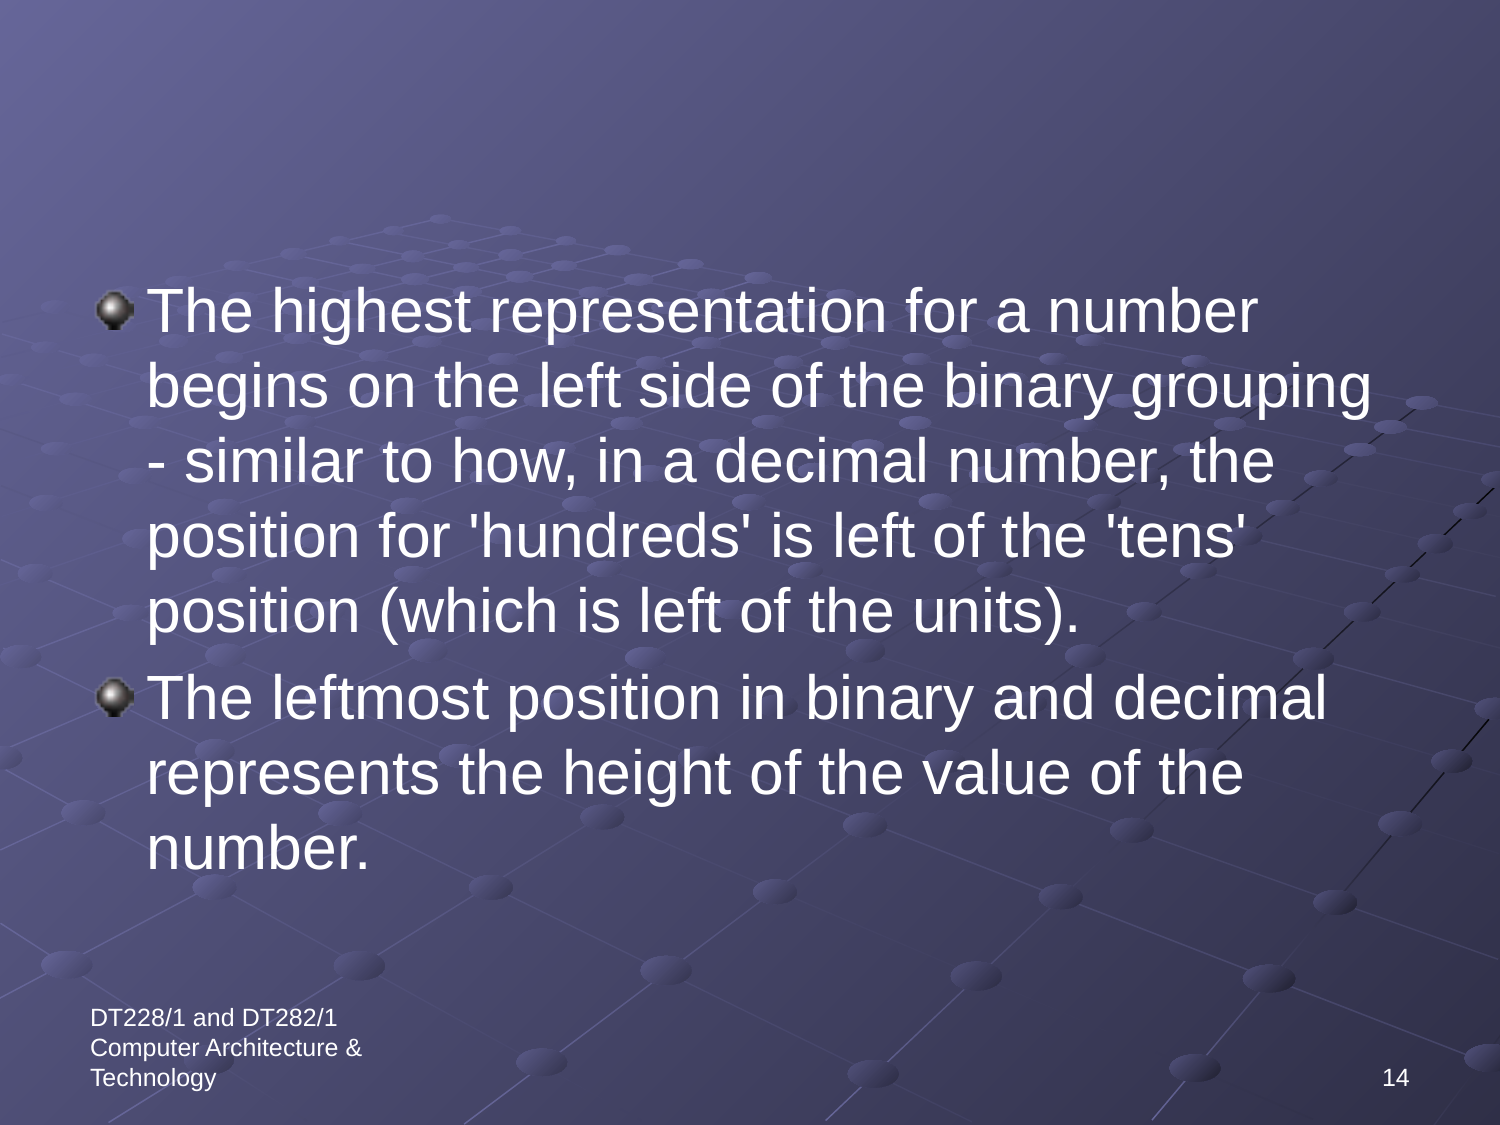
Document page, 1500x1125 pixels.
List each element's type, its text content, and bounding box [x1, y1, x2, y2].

slide_number DT228/1 and DT282/1 Computer Architecture & Technology [74, 1023, 426, 1100]
list The highest representation for a number begins on the left side of the binary grouping - similar to how, in a decimal number, the position for 'hundreds' is left of the 'tens' position (which is left of the units). The leftmost position in binary and decimal represents the height of the value of the number. [74, 262, 1426, 1007]
picture [90, 672, 134, 717]
slide_number 14 [1074, 1023, 1426, 1100]
picture [90, 285, 134, 330]
